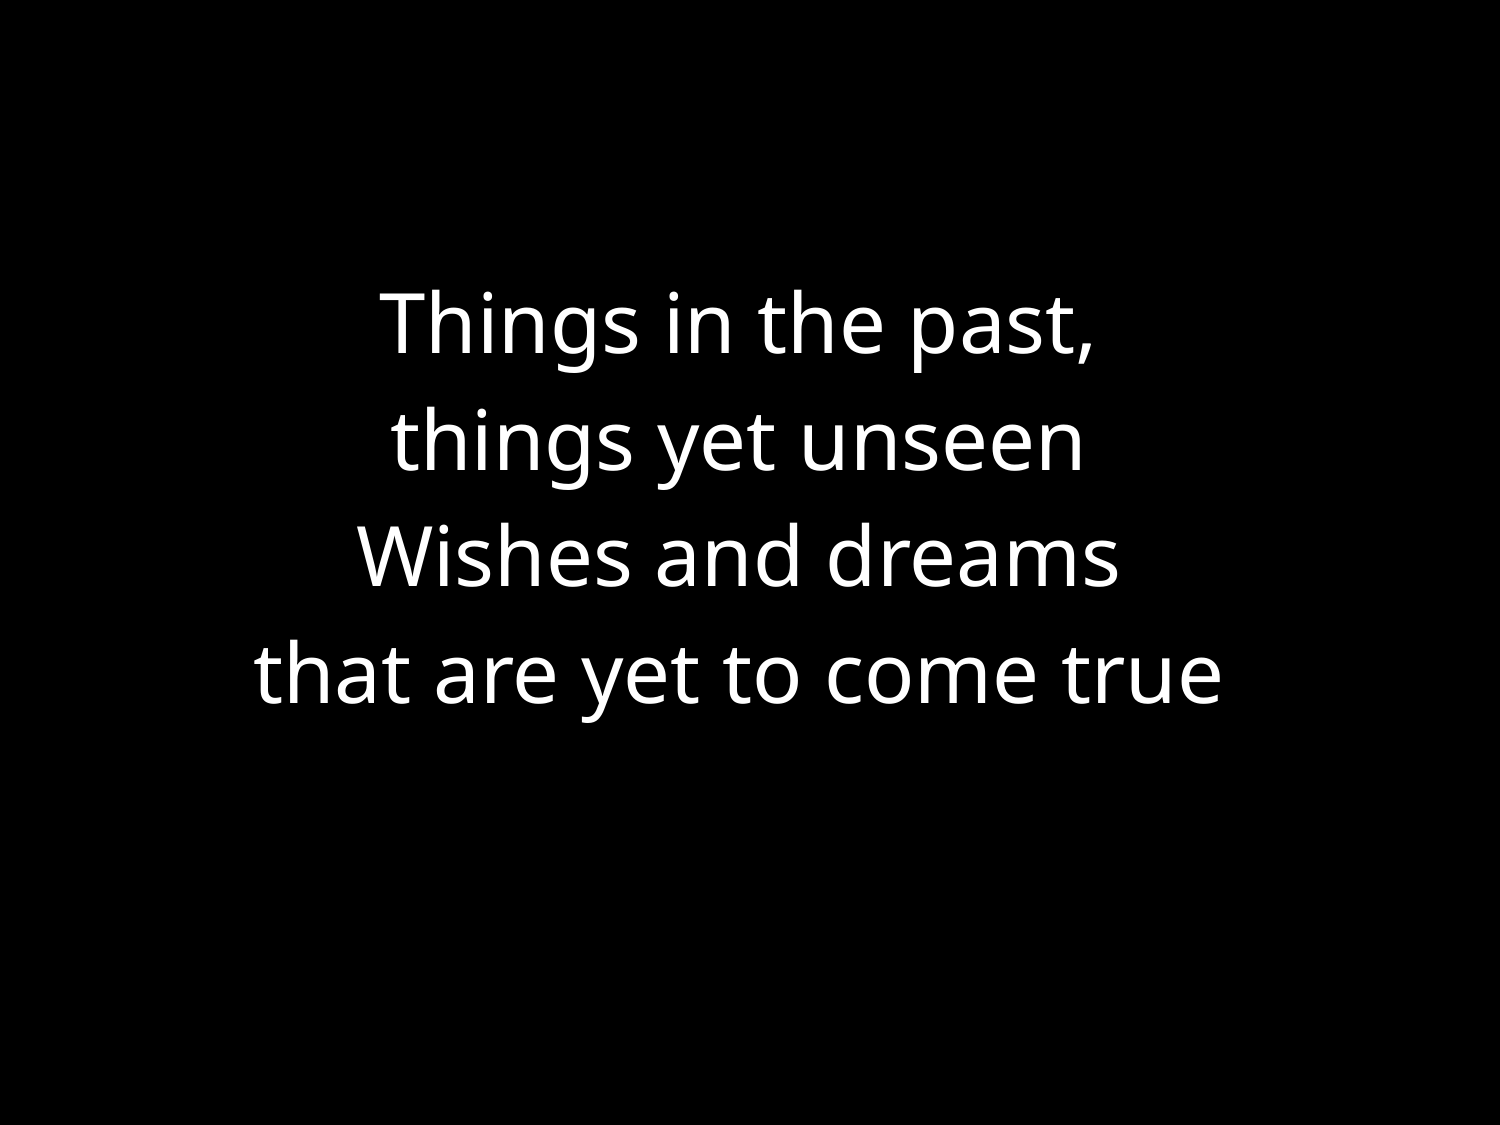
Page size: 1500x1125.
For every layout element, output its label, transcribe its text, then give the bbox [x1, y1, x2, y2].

list Things in the past, things yet unseen Wishes and dreams that are yet to come true [75, 262, 1425, 1063]
